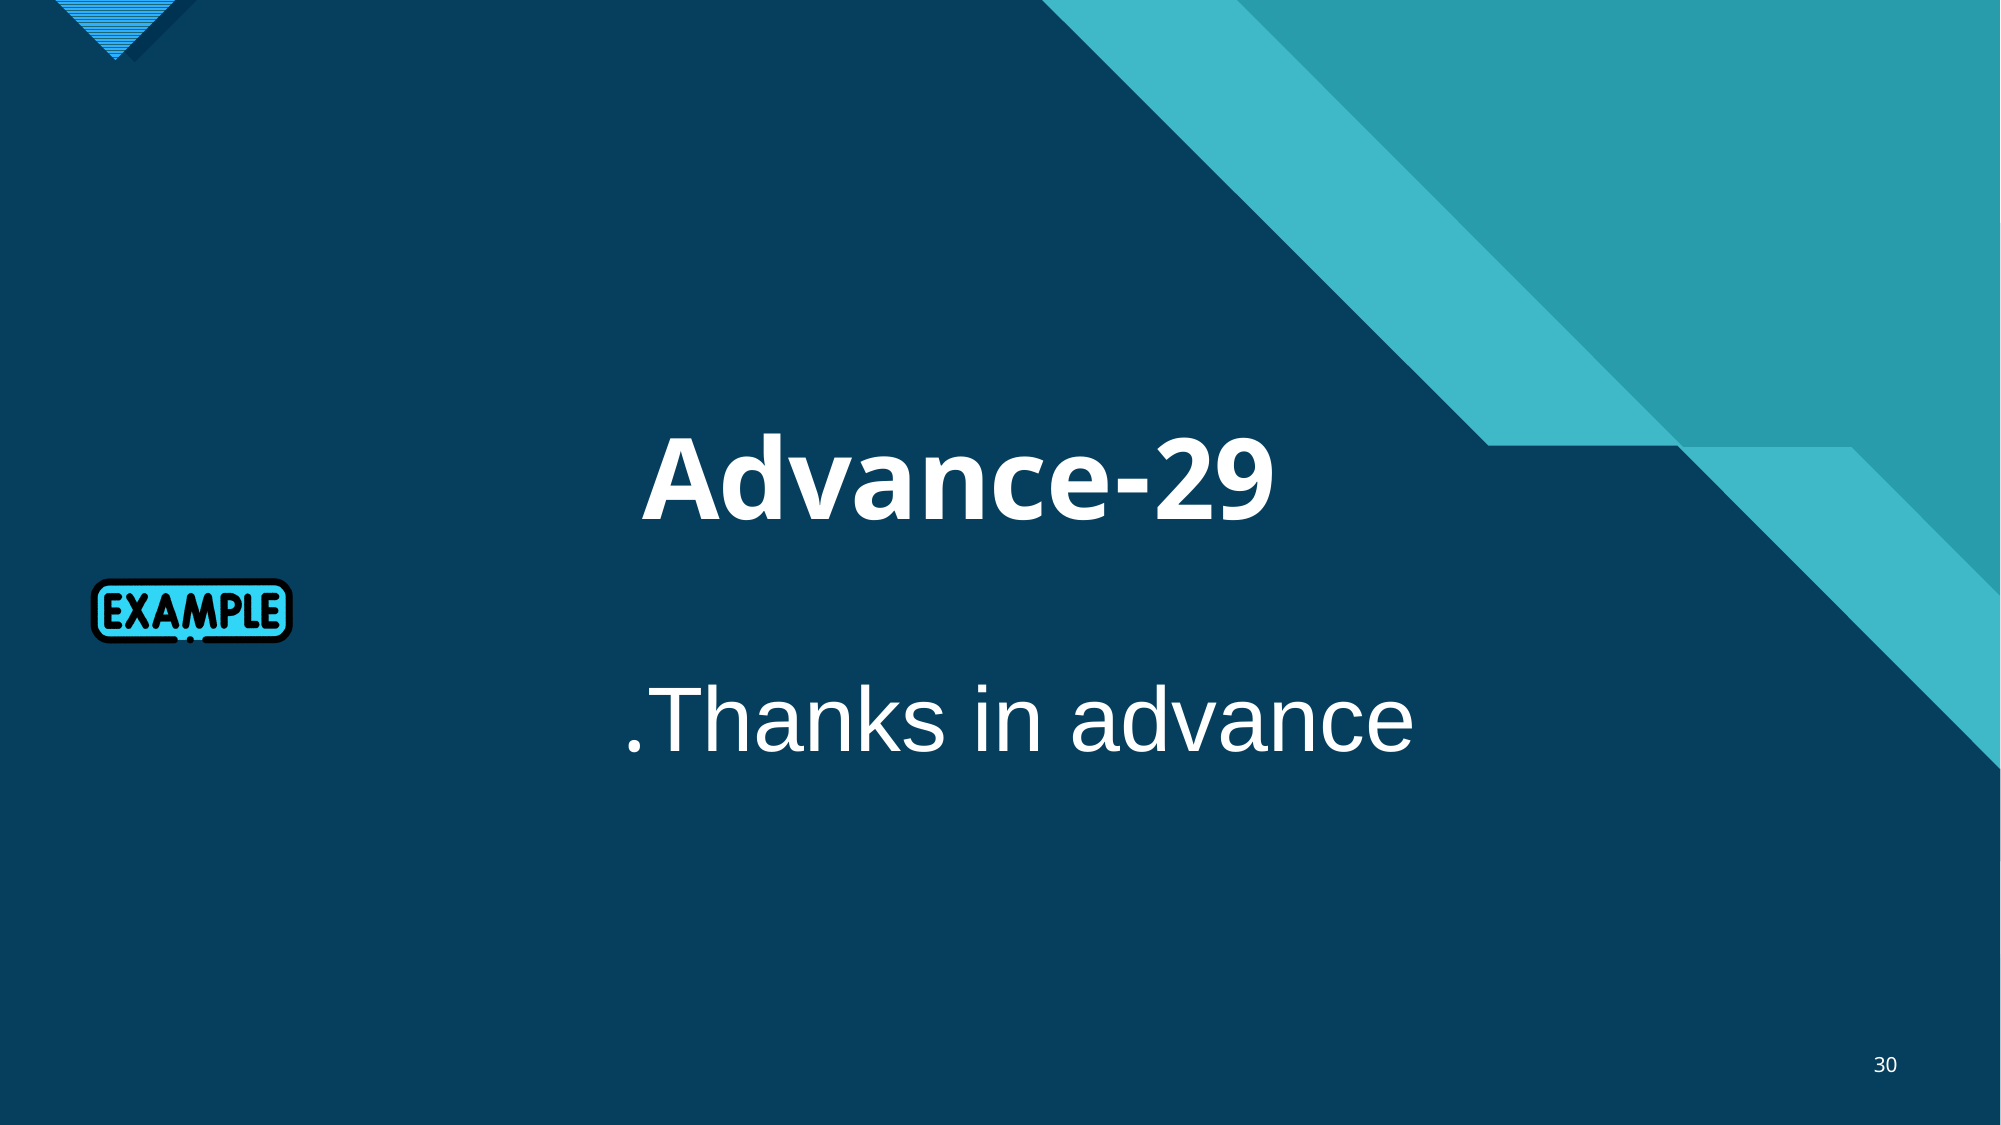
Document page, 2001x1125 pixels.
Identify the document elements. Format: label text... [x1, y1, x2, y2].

picture [92, 579, 292, 642]
list Thanks in advance. [127, 651, 1913, 937]
slide_number 30 [1845, 1035, 1913, 1096]
title 29-Advance [39, 414, 1880, 556]
